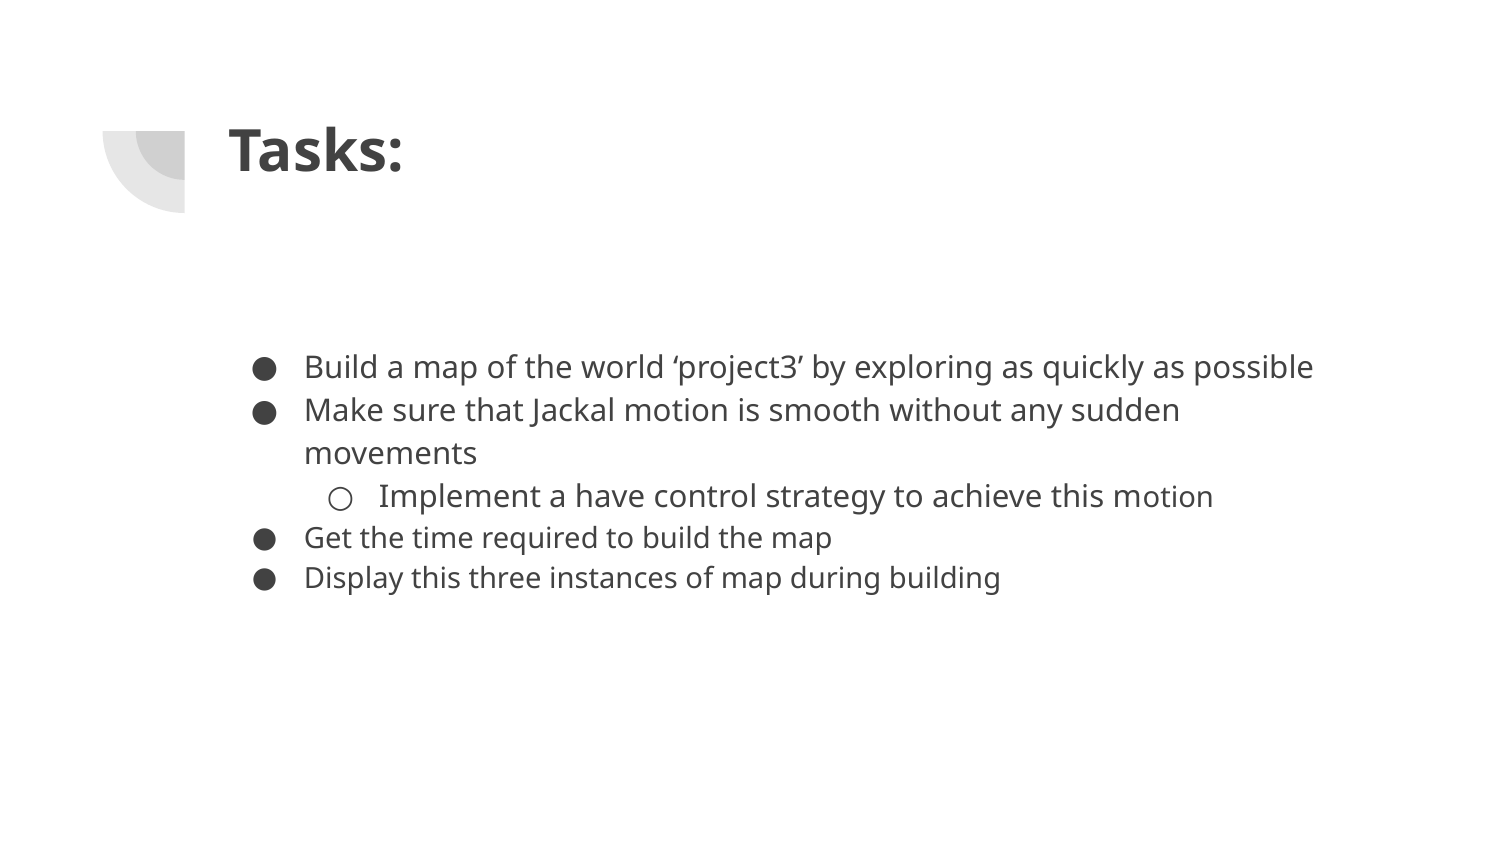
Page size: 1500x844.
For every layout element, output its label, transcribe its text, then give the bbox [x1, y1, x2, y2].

title Tasks: [213, 98, 1368, 263]
list Build a map of the world ‘project3’ by exploring as quickly as possible Make sure that Jackal motion is smooth without any sudden movements Implement a have control strategy to achieve this motion Get the time required to build the map Display this three instances of map during building [213, 326, 1368, 744]
